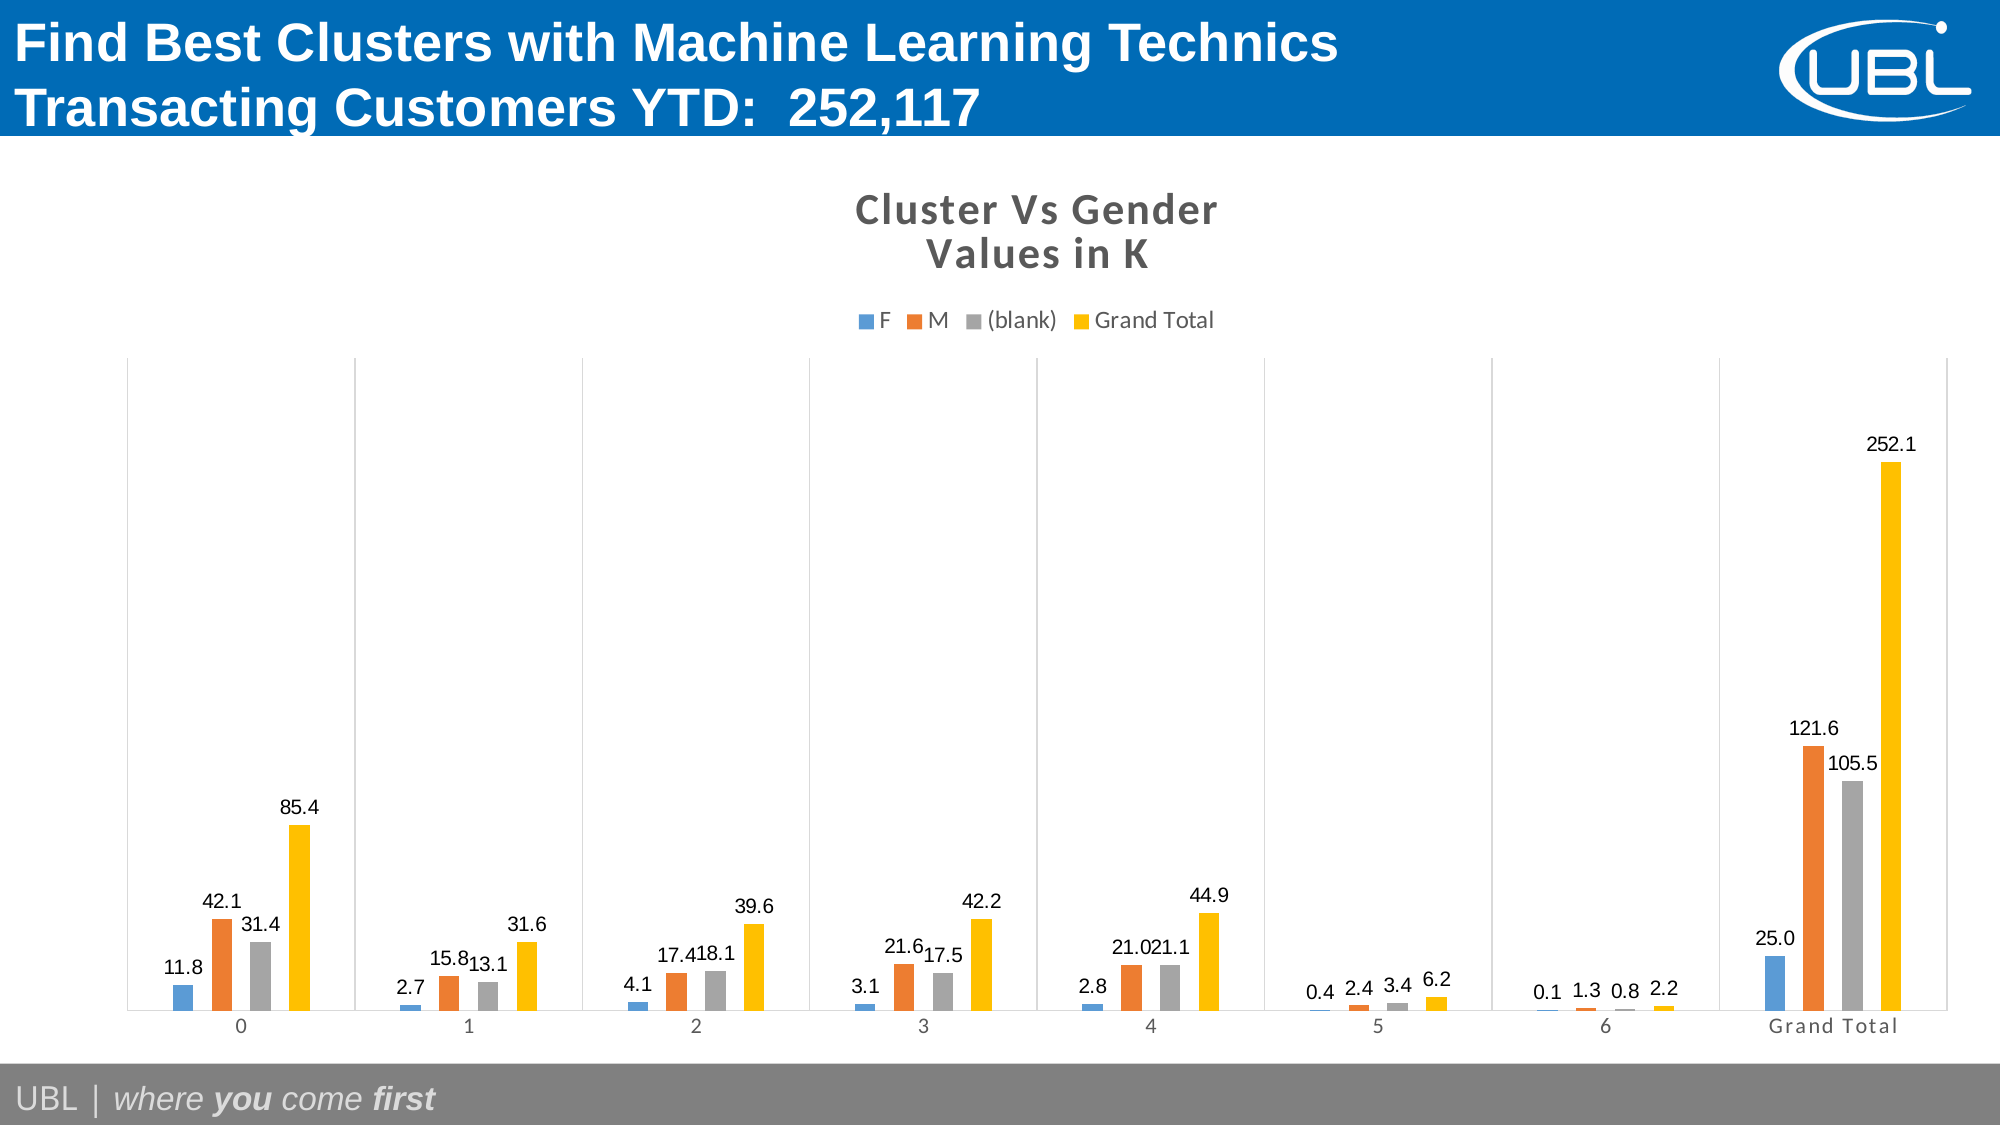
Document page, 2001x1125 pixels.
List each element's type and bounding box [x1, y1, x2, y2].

text_box [0, 0, 2000, 1125]
chart [89, 151, 1985, 1059]
